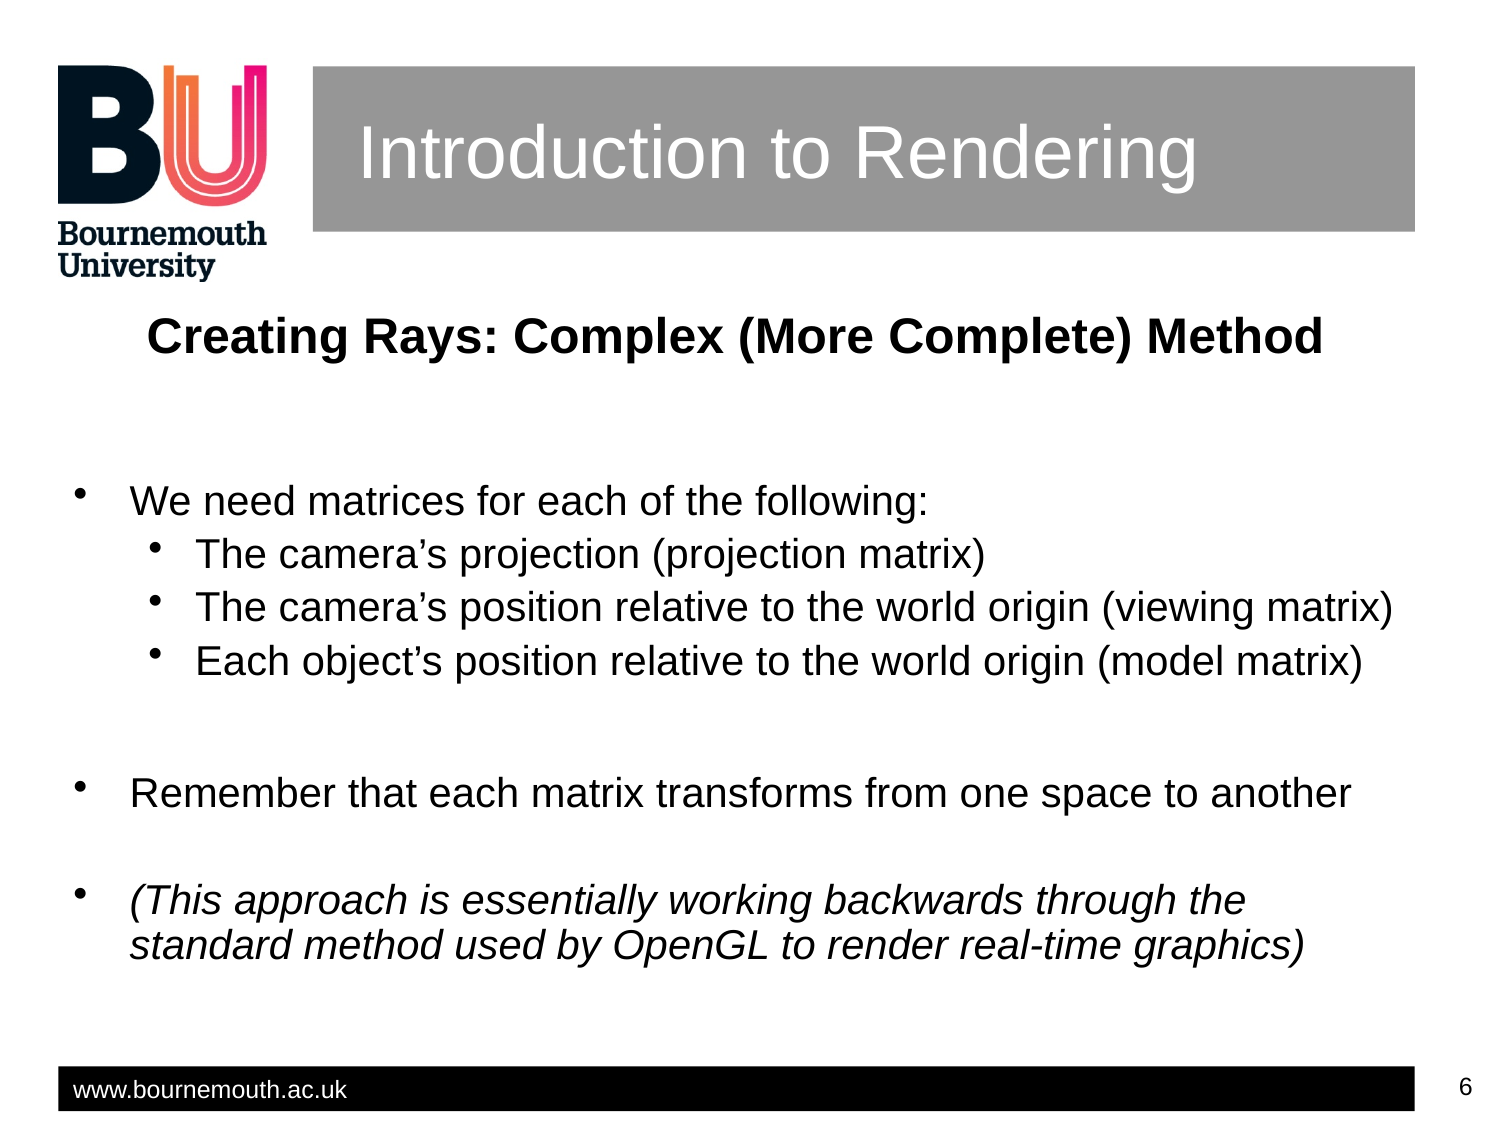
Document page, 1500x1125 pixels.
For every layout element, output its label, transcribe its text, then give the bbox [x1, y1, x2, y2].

picture [58, 58, 274, 282]
title Introduction to Rendering [312, 66, 1416, 232]
list Creating Rays: Complex (More Complete) Method We need matrices for each of the following: The camera’s projection (projection matrix) The camera’s position relative to the world origin (viewing matrix) Each object’s position relative to the world origin (model matrix) Remember that each matrix transforms from one space to another (This approach is essentially working backwards through the standard method used by OpenGL to render real-time graphics) [58, 302, 1414, 1066]
